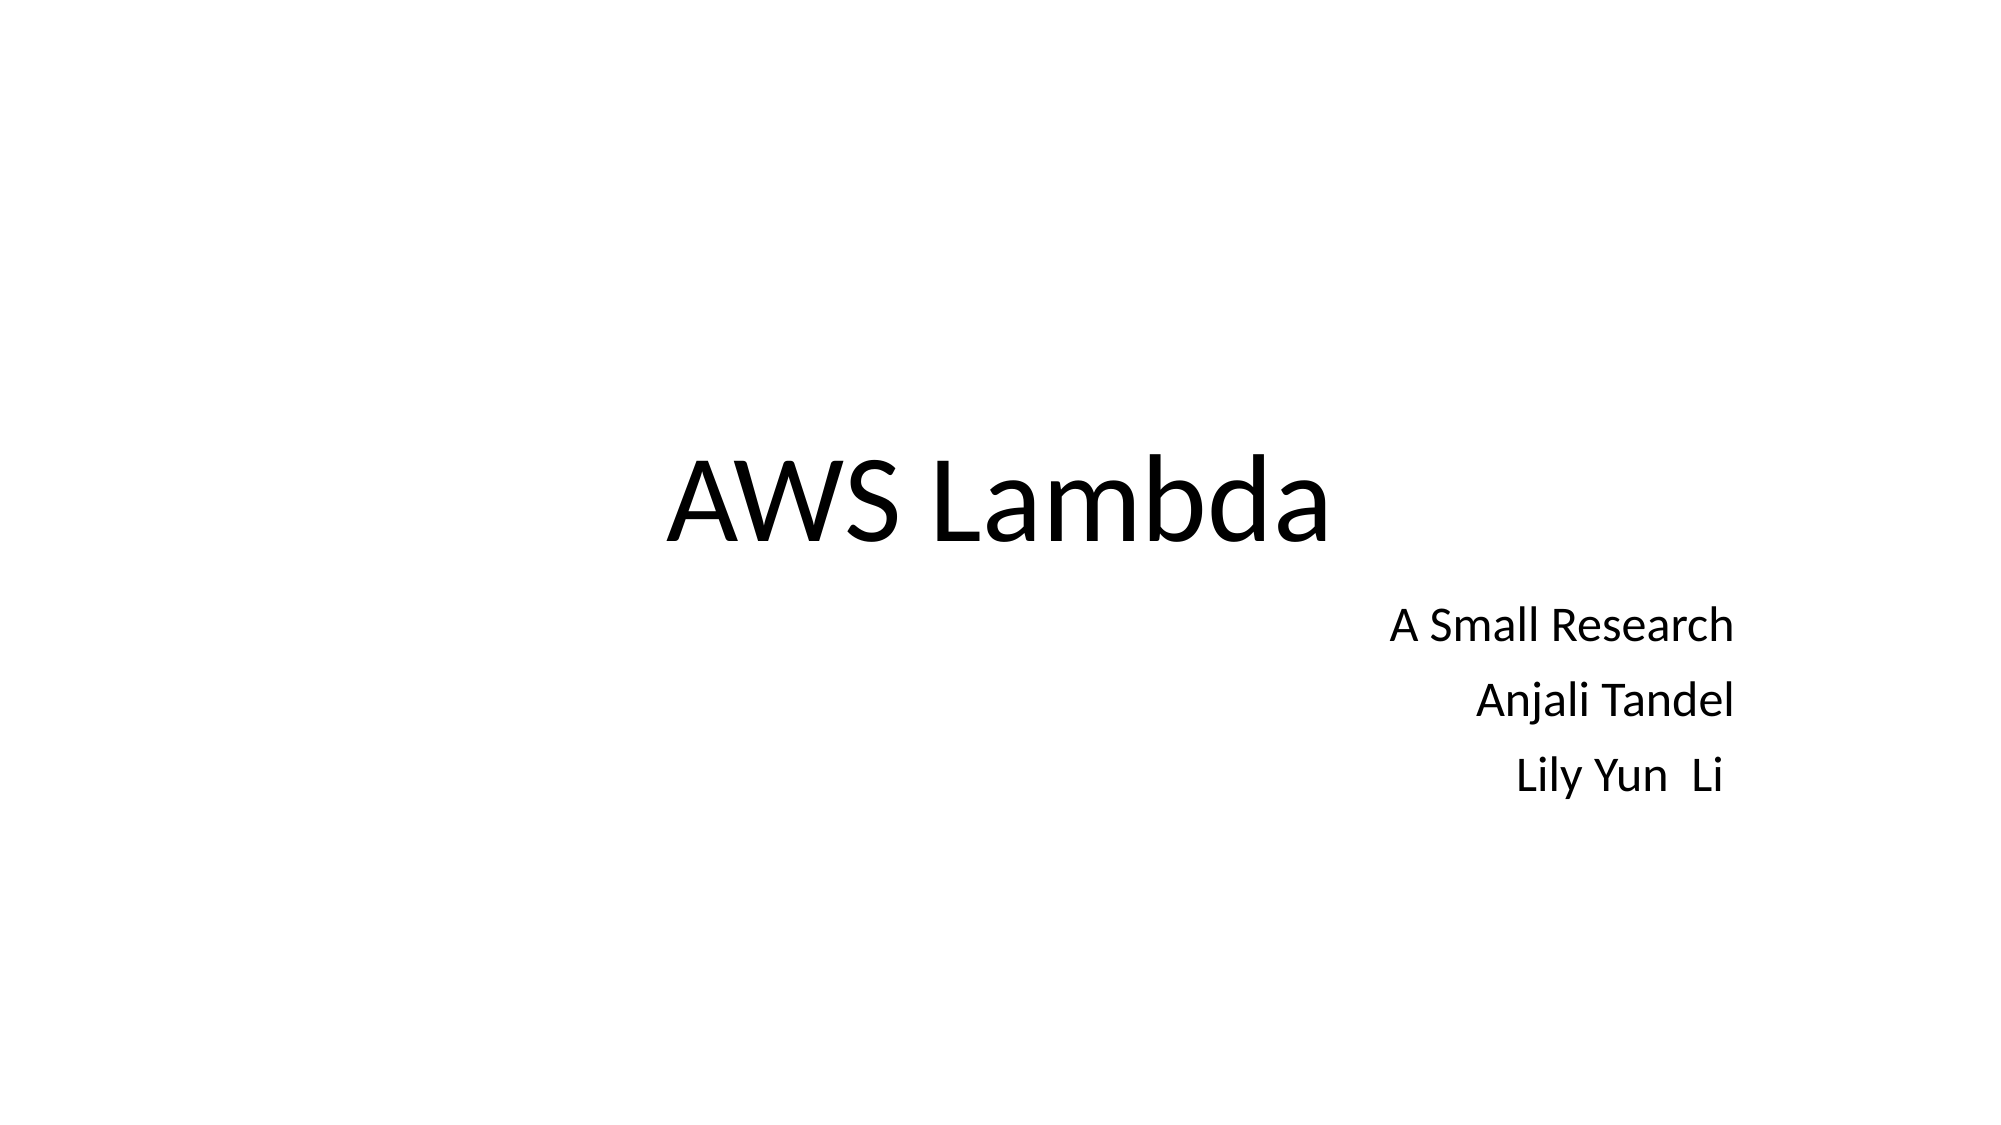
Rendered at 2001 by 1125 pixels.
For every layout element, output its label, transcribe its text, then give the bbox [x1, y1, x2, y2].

subtitle A Small Research Anjali Tandel Lily Yun Li [249, 590, 1750, 863]
title AWS Lambda [249, 184, 1750, 576]
